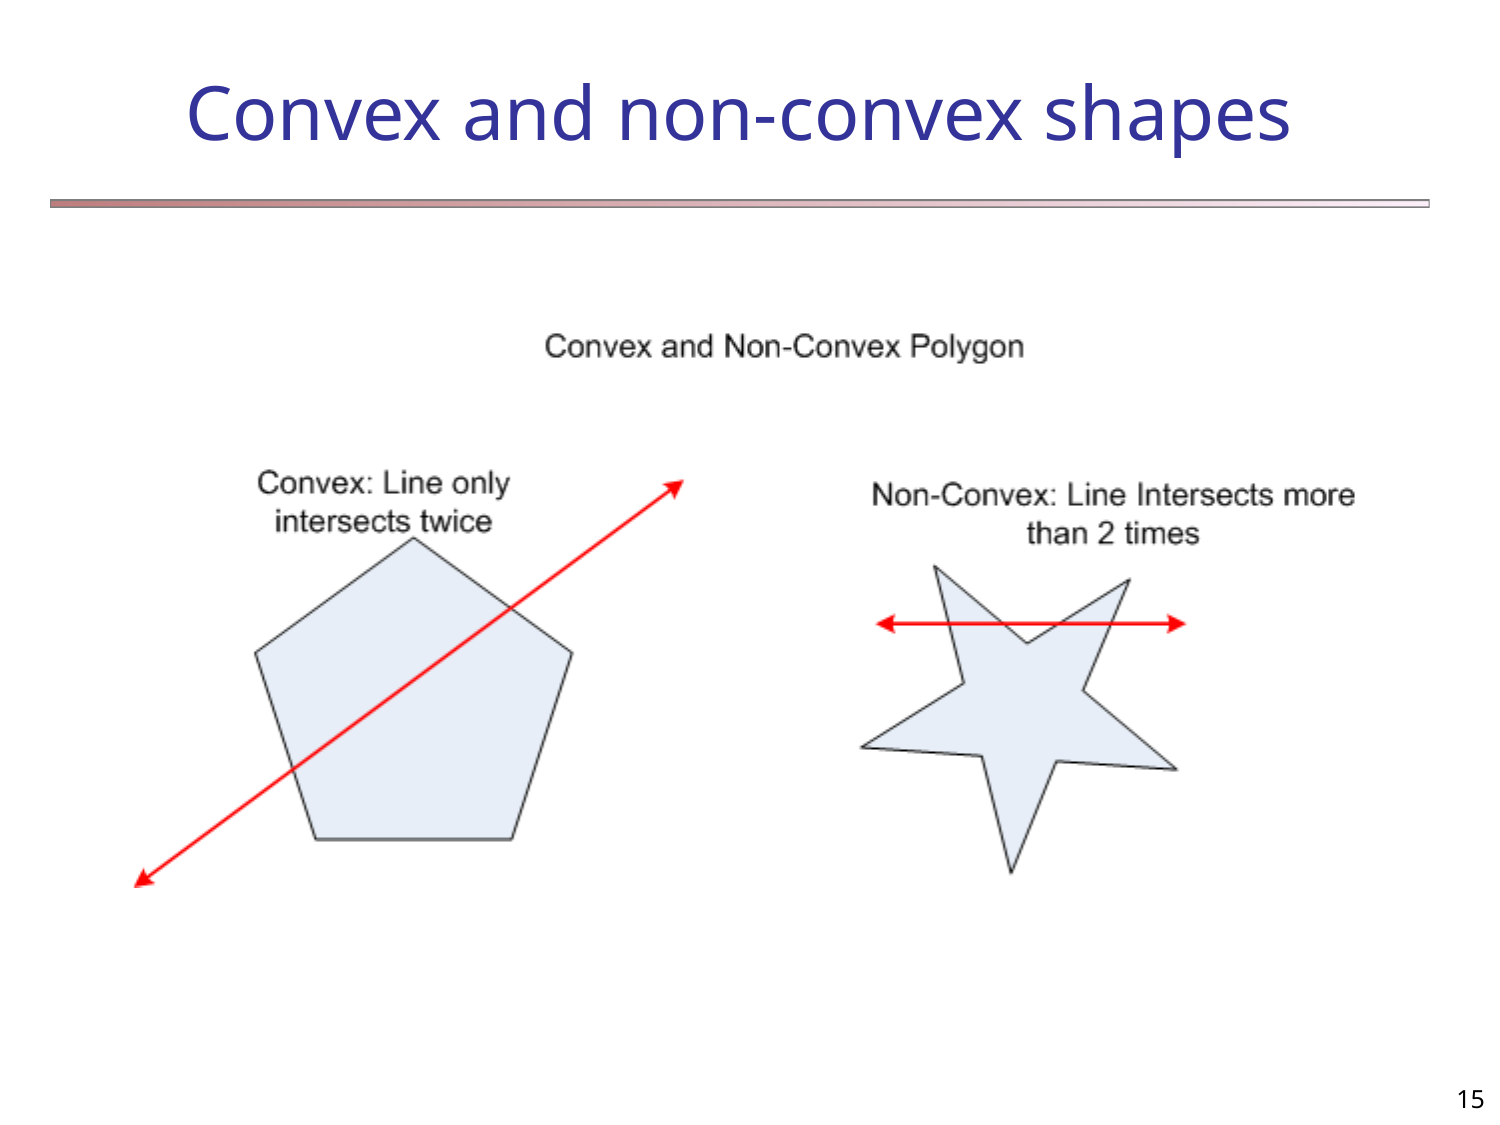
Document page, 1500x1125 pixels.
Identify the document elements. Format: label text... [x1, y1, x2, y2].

slide_number 15 [1187, 1062, 1500, 1125]
picture [133, 324, 1367, 888]
title Convex and non-convex shapes [99, 62, 1379, 163]
